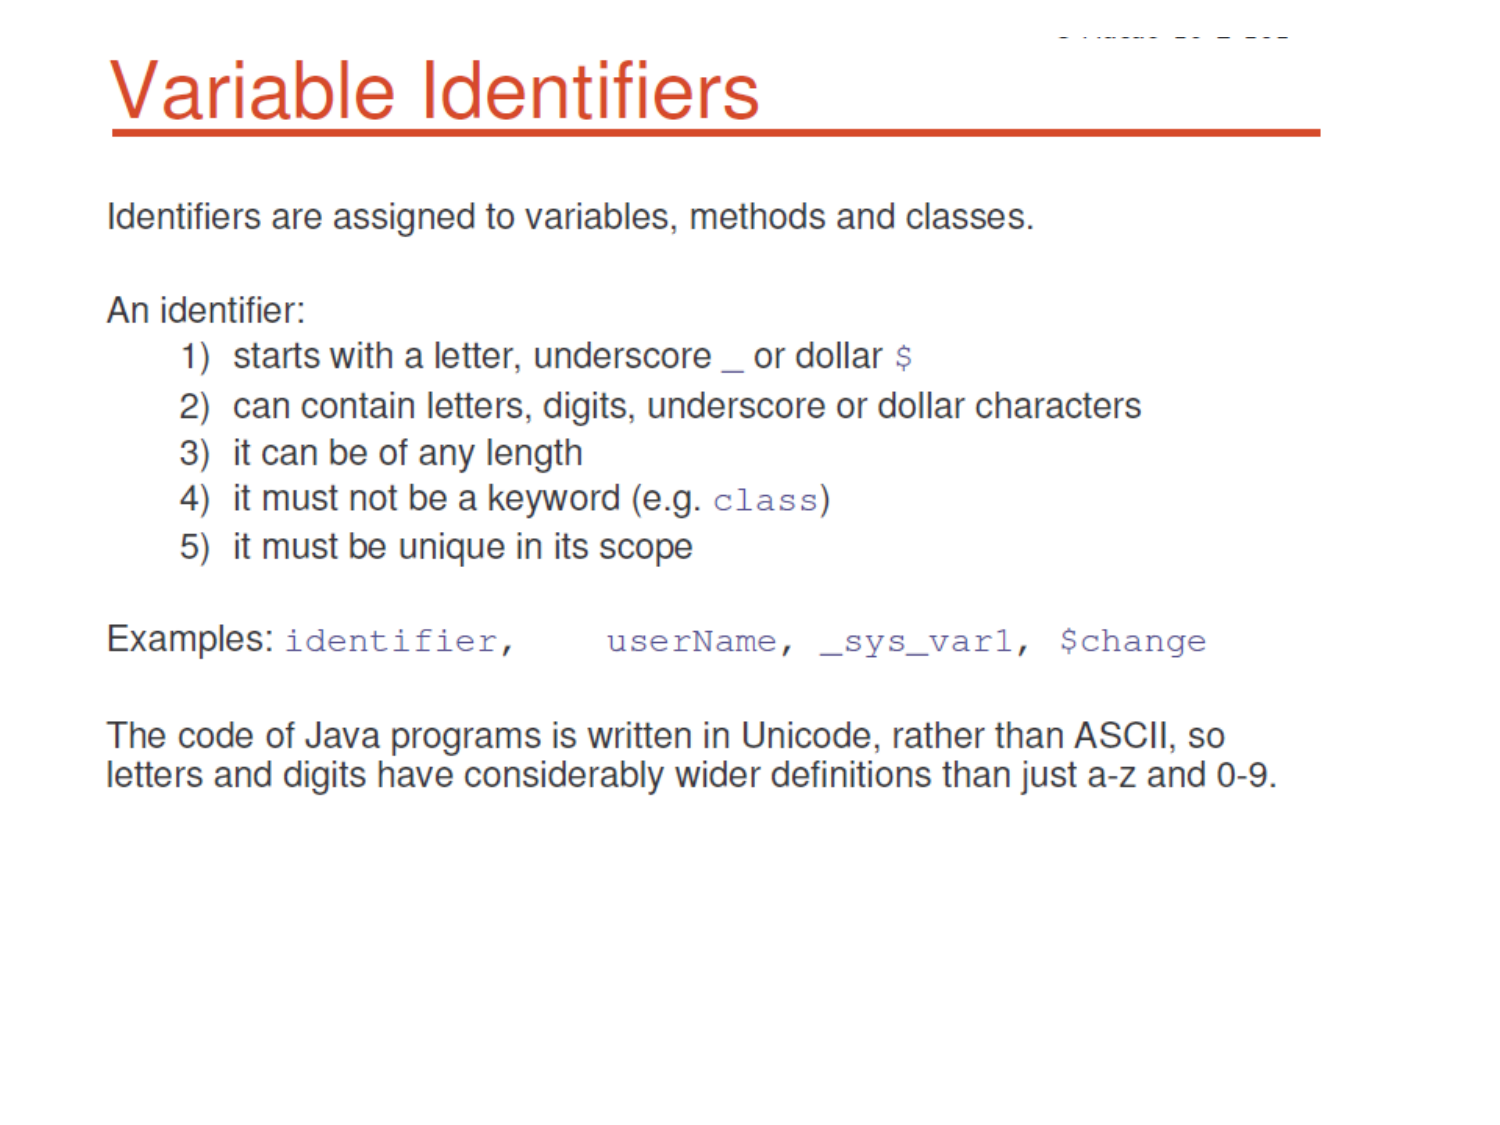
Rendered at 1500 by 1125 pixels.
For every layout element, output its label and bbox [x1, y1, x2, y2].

picture [49, 37, 1374, 865]
